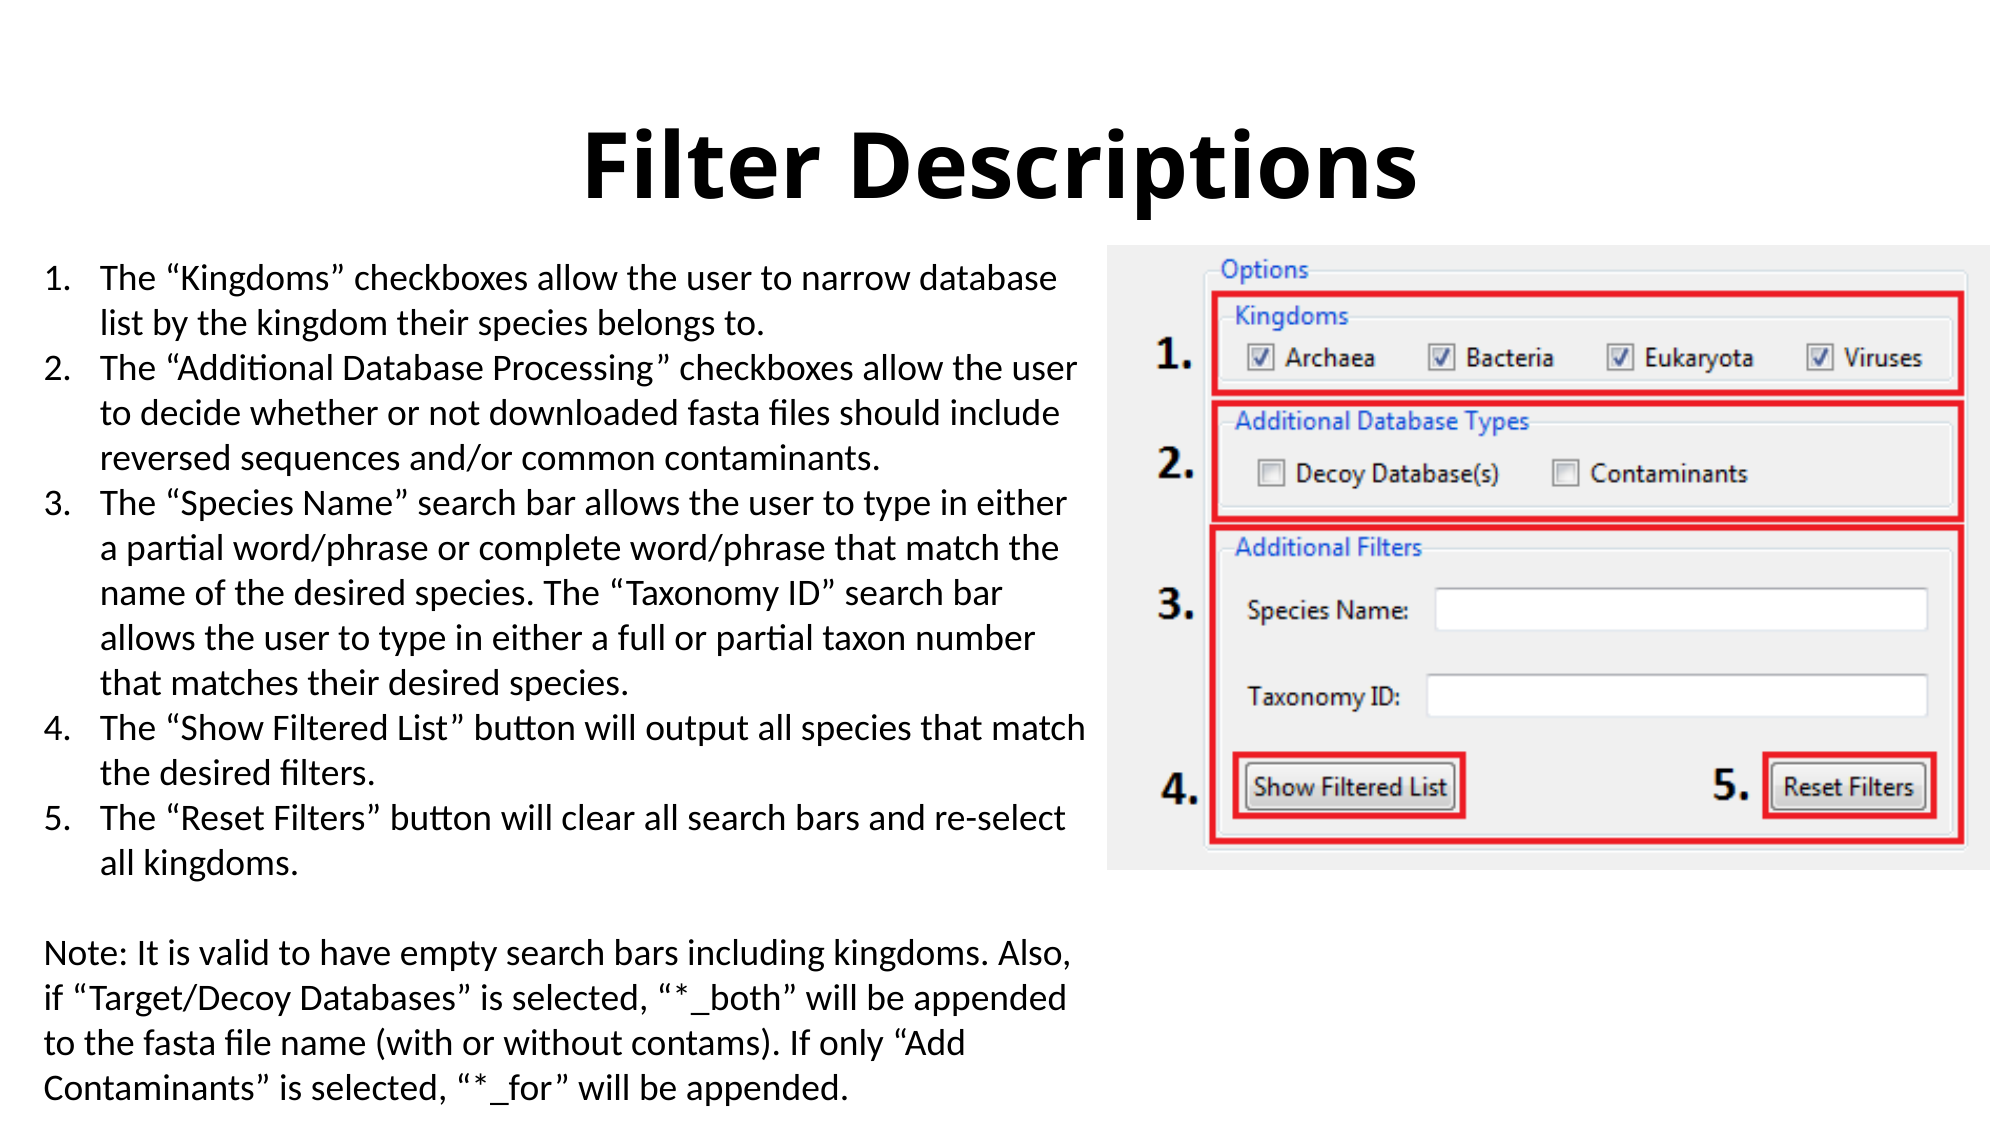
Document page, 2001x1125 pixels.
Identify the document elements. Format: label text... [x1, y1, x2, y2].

title Filter Descriptions [137, 59, 1863, 245]
text_box The “Kingdoms” checkboxes allow the user to narrow database list by the kingdom their species belongs to. The “Additional Database Processing” checkboxes allow the user to decide whether or not downloaded fasta files should include reversed sequences and/or common contaminants. The “Species Name” search bar allows the user to type in either a partial word/phrase or complete word/phrase that match the name of the desired species. The “Taxonomy ID” search bar allows the user to type in either a full or partial taxon number that matches their desired species. The “Show Filtered List” button will output all species that match the desired filters. The “Reset Filters” button will clear all search bars and re-select all kingdoms. Note: It is valid to have empty search bars including kingdoms. Also, if “Target/Decoy Databases” is selected, “*_both” will be appended to the fasta file name (with or without contams). If only “Add Contaminants” is selected, “*_for” will be appended. [28, 245, 1108, 1125]
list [1107, 245, 1990, 870]
